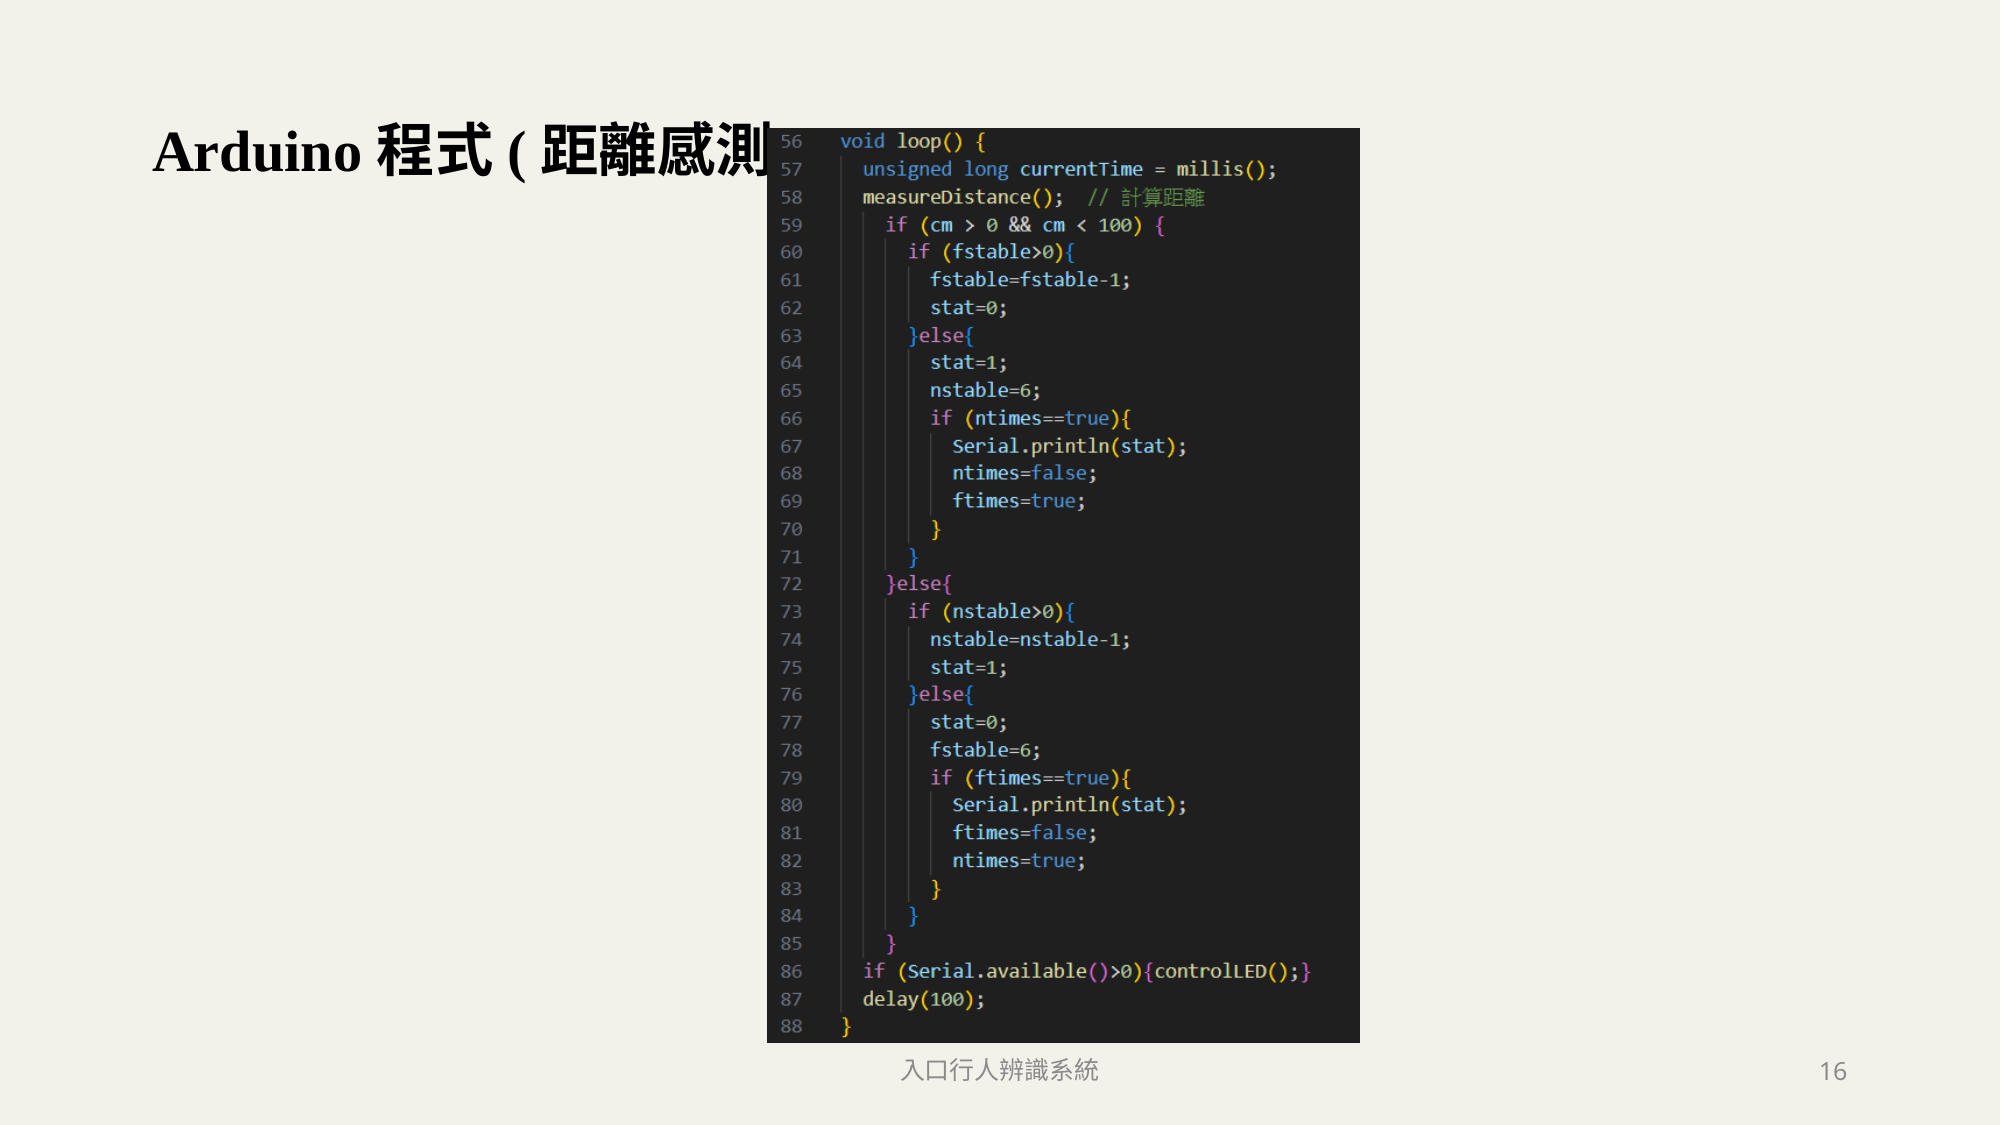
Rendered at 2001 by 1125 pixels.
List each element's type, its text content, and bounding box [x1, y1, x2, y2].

footer 入口行人辨識系統 [662, 1042, 1338, 1103]
text_box Arduino程式(距離感測) [137, 113, 1863, 828]
slide_number 16 [1412, 1042, 1863, 1103]
picture [767, 128, 1360, 1043]
